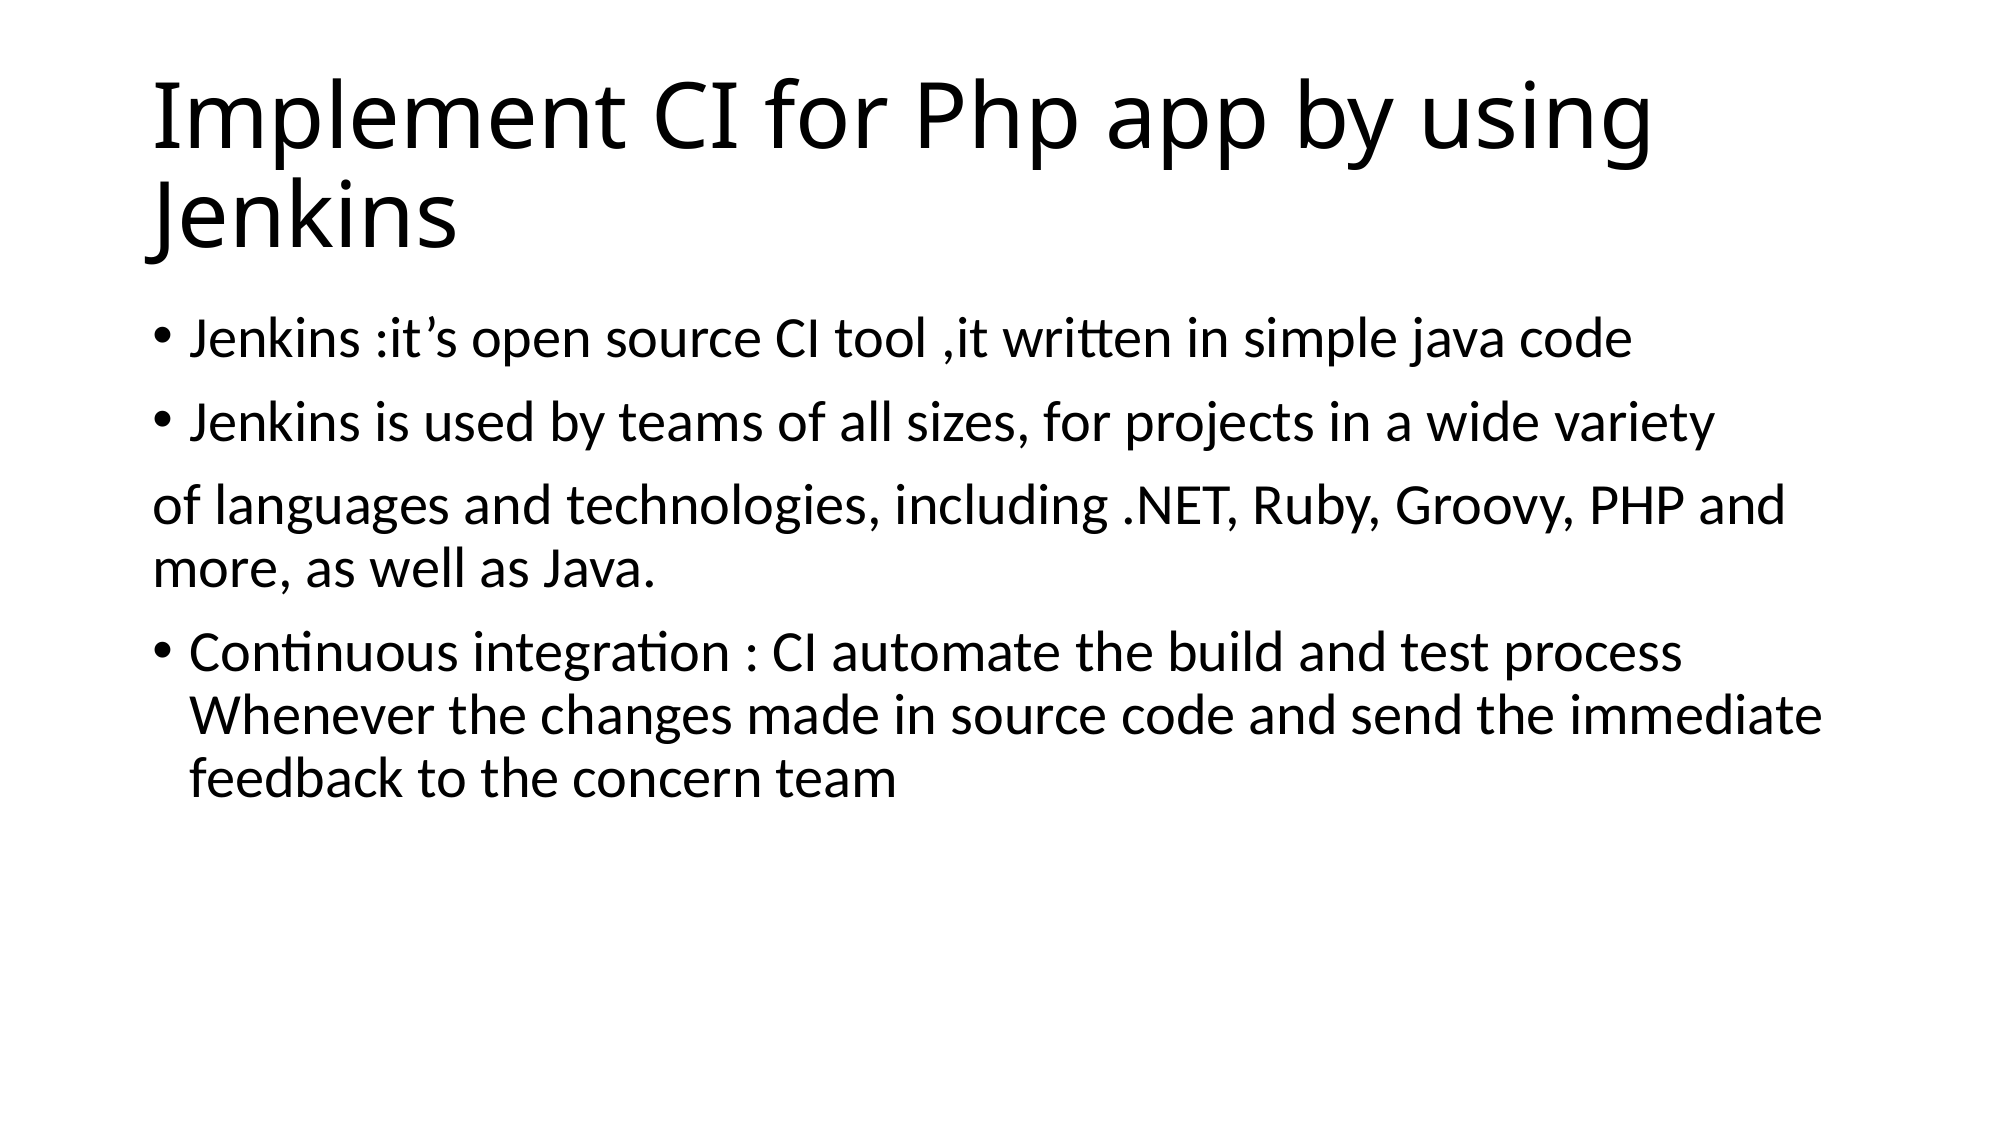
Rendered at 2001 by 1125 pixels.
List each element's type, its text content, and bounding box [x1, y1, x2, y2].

title Implement CI for Php app by using Jenkins [137, 59, 1863, 278]
list Jenkins :it’s open source CI tool ,it written in simple java code Jenkins is used by teams of all sizes, for projects in a wide variety of languages and technologies, including .NET, Ruby, Groovy, PHP and more, as well as Java. Continuous integration : CI automate the build and test process Whenever the changes made in source code and send the immediate feedback to the concern team [137, 299, 1863, 1014]
